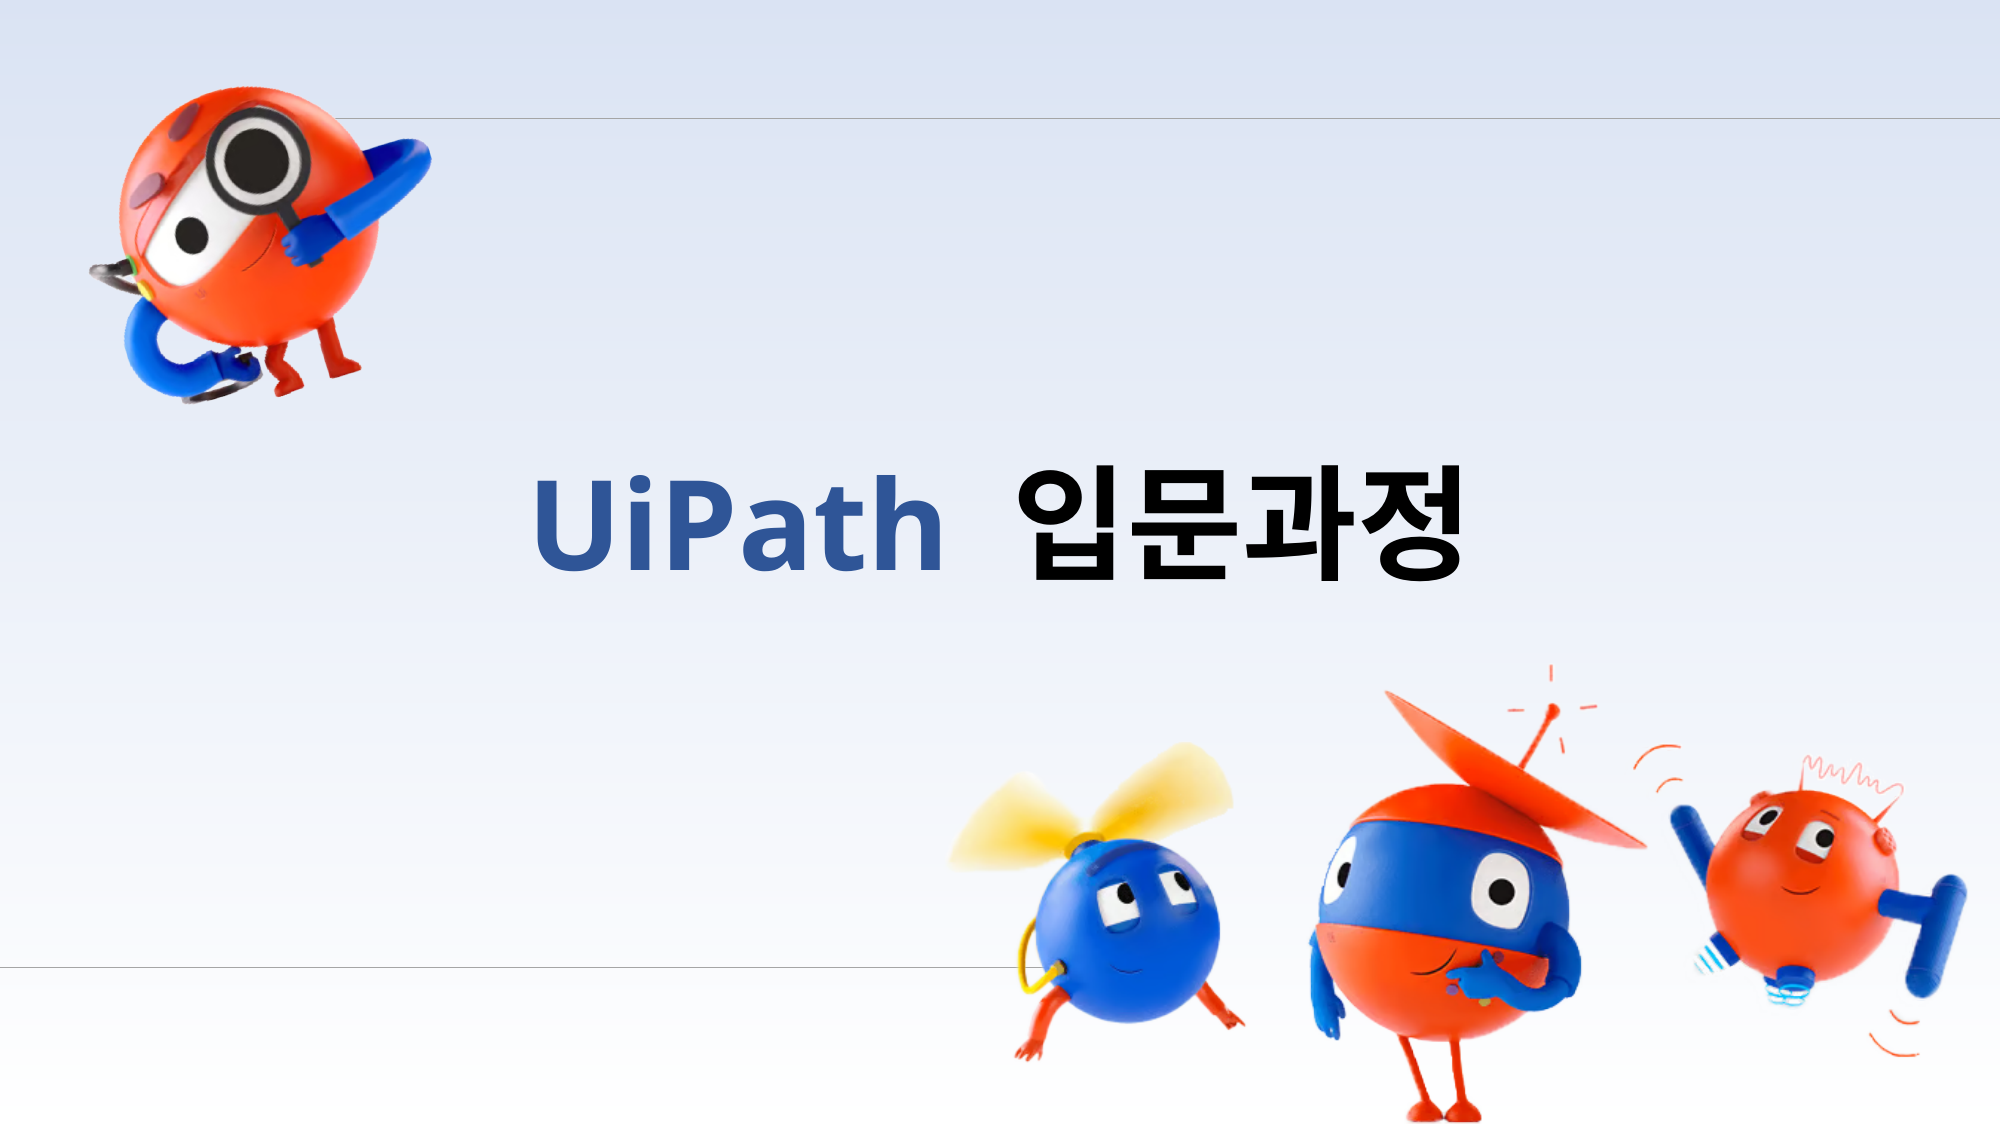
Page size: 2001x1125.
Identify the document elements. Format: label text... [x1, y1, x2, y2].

title UiPath 입문과정 [249, 213, 1750, 606]
picture [0, 0, 550, 469]
picture [895, 562, 1990, 1124]
